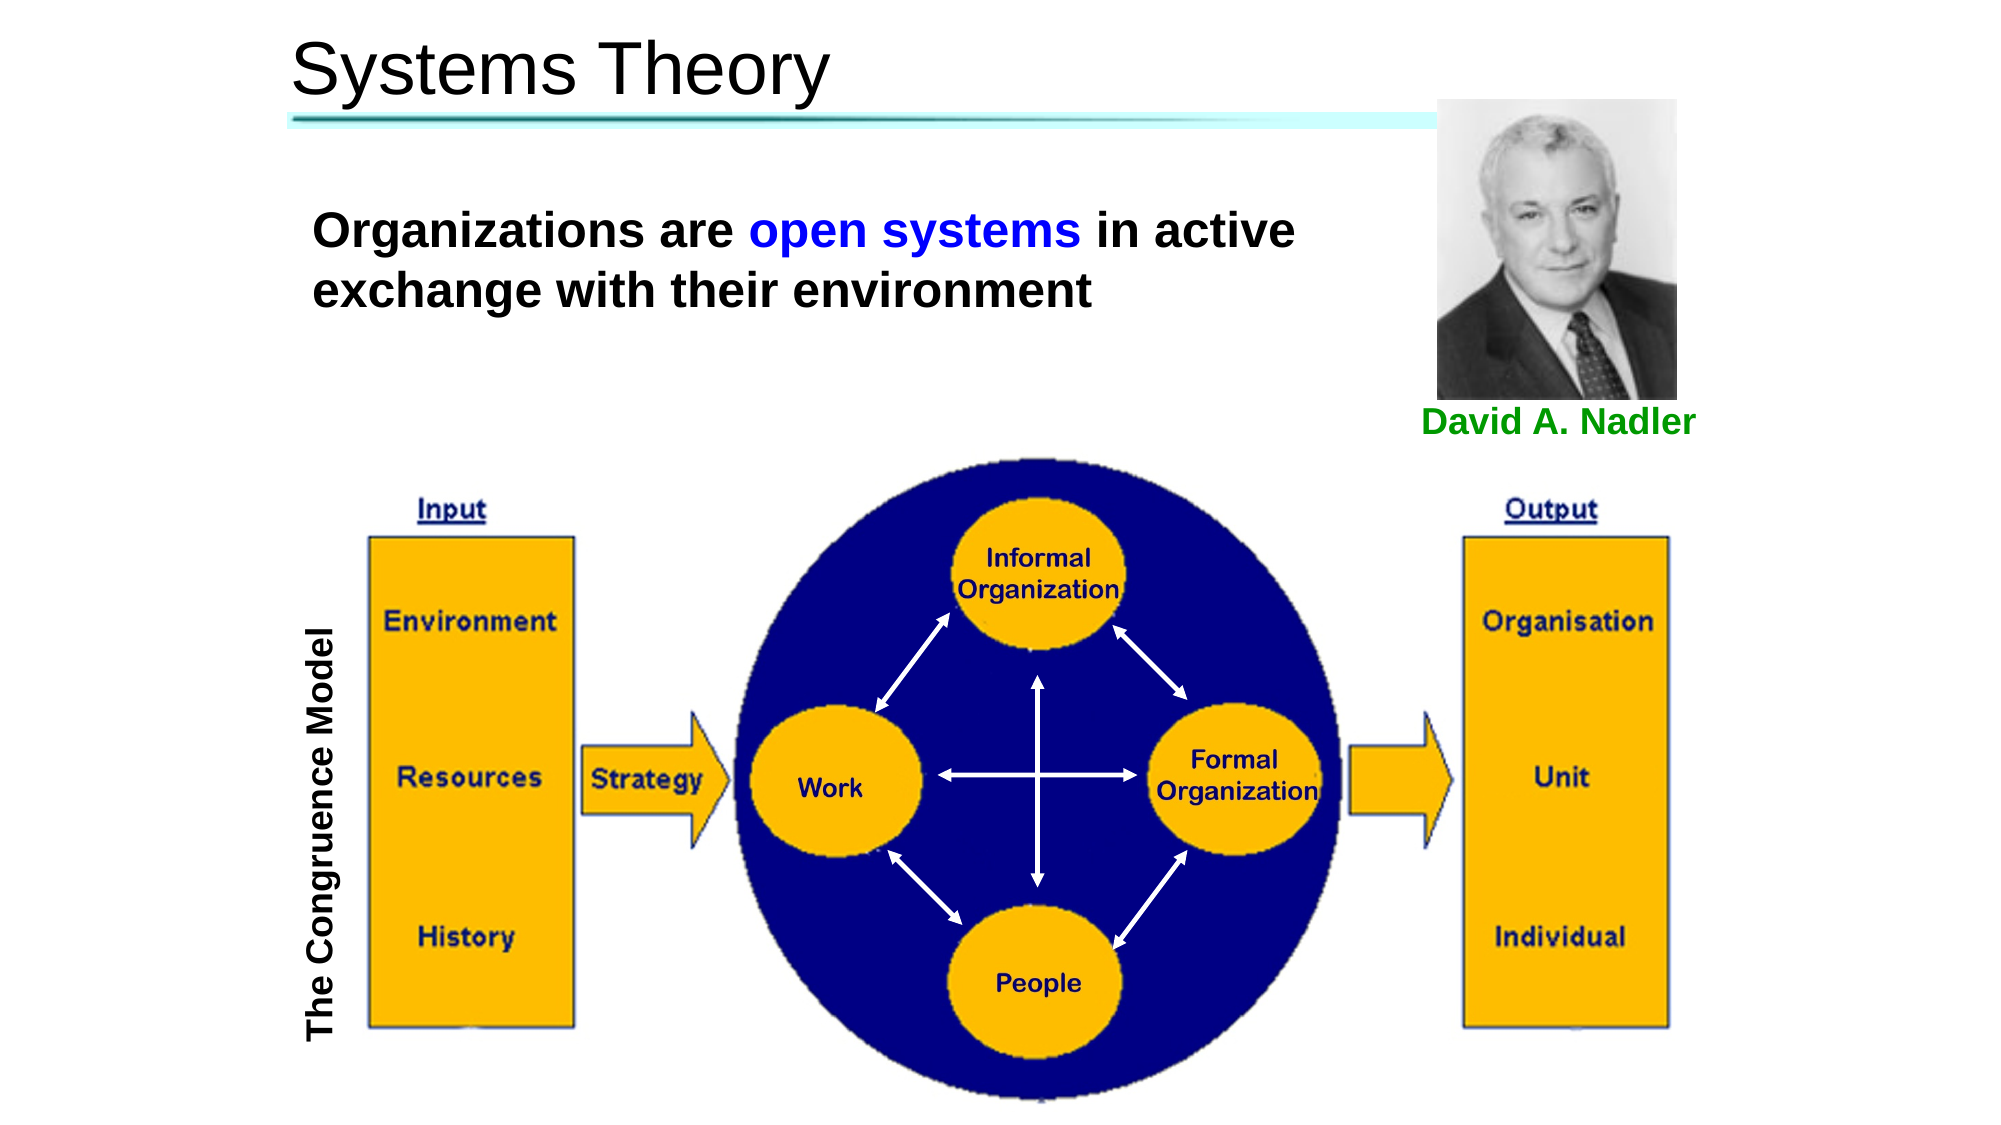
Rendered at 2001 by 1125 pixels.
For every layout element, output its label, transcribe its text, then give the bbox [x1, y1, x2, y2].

picture [287, 99, 1677, 400]
picture [362, 448, 1675, 1112]
text_box The Congruence Model [287, 612, 348, 1058]
text_box Organizations are open systems in active exchange with their environment [297, 190, 1400, 325]
text_box Systems Theory [275, 12, 846, 118]
text_box David A. Nadler [1406, 389, 1712, 450]
